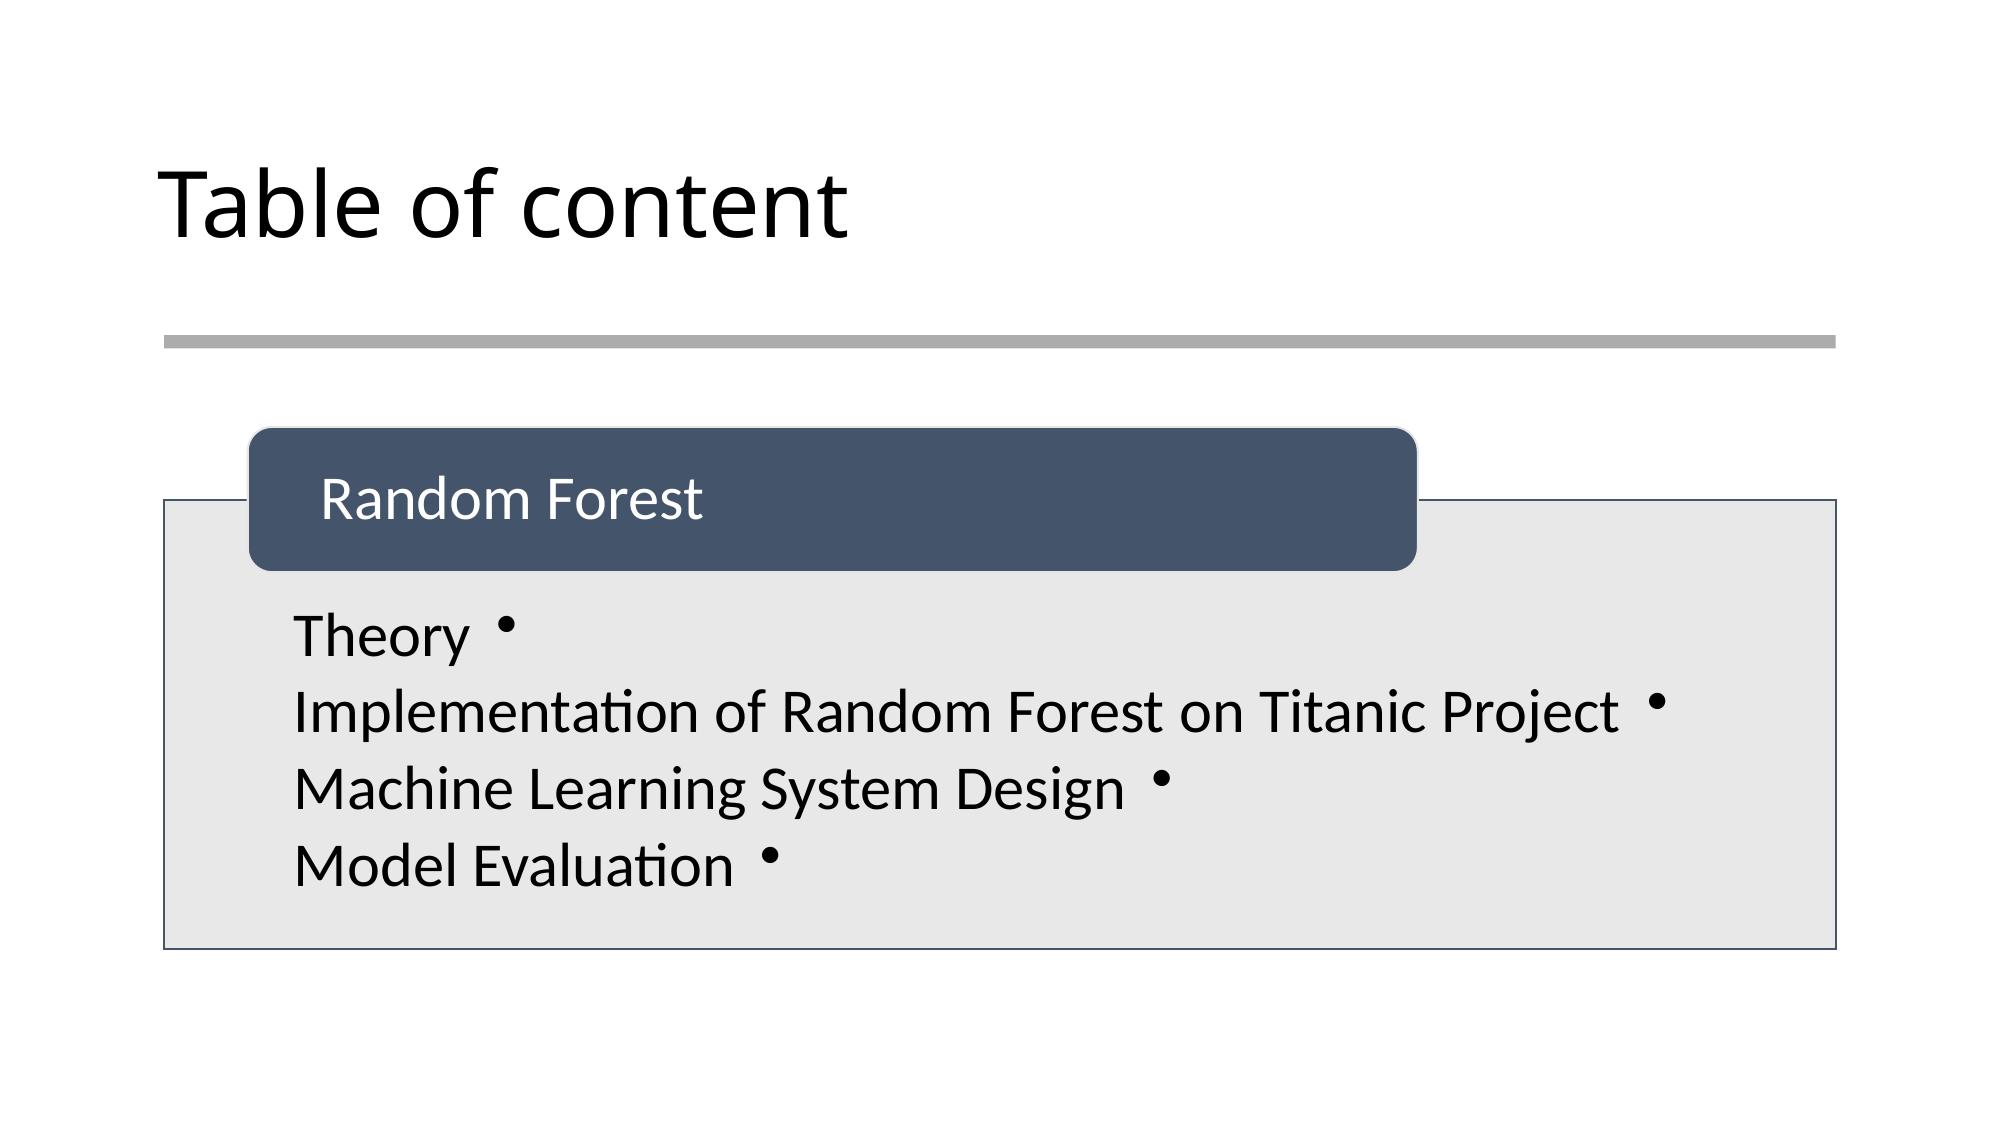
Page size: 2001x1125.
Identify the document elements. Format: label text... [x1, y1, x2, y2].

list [164, 391, 1836, 985]
text_box [163, 334, 1837, 349]
title Table of content [142, 99, 1858, 317]
